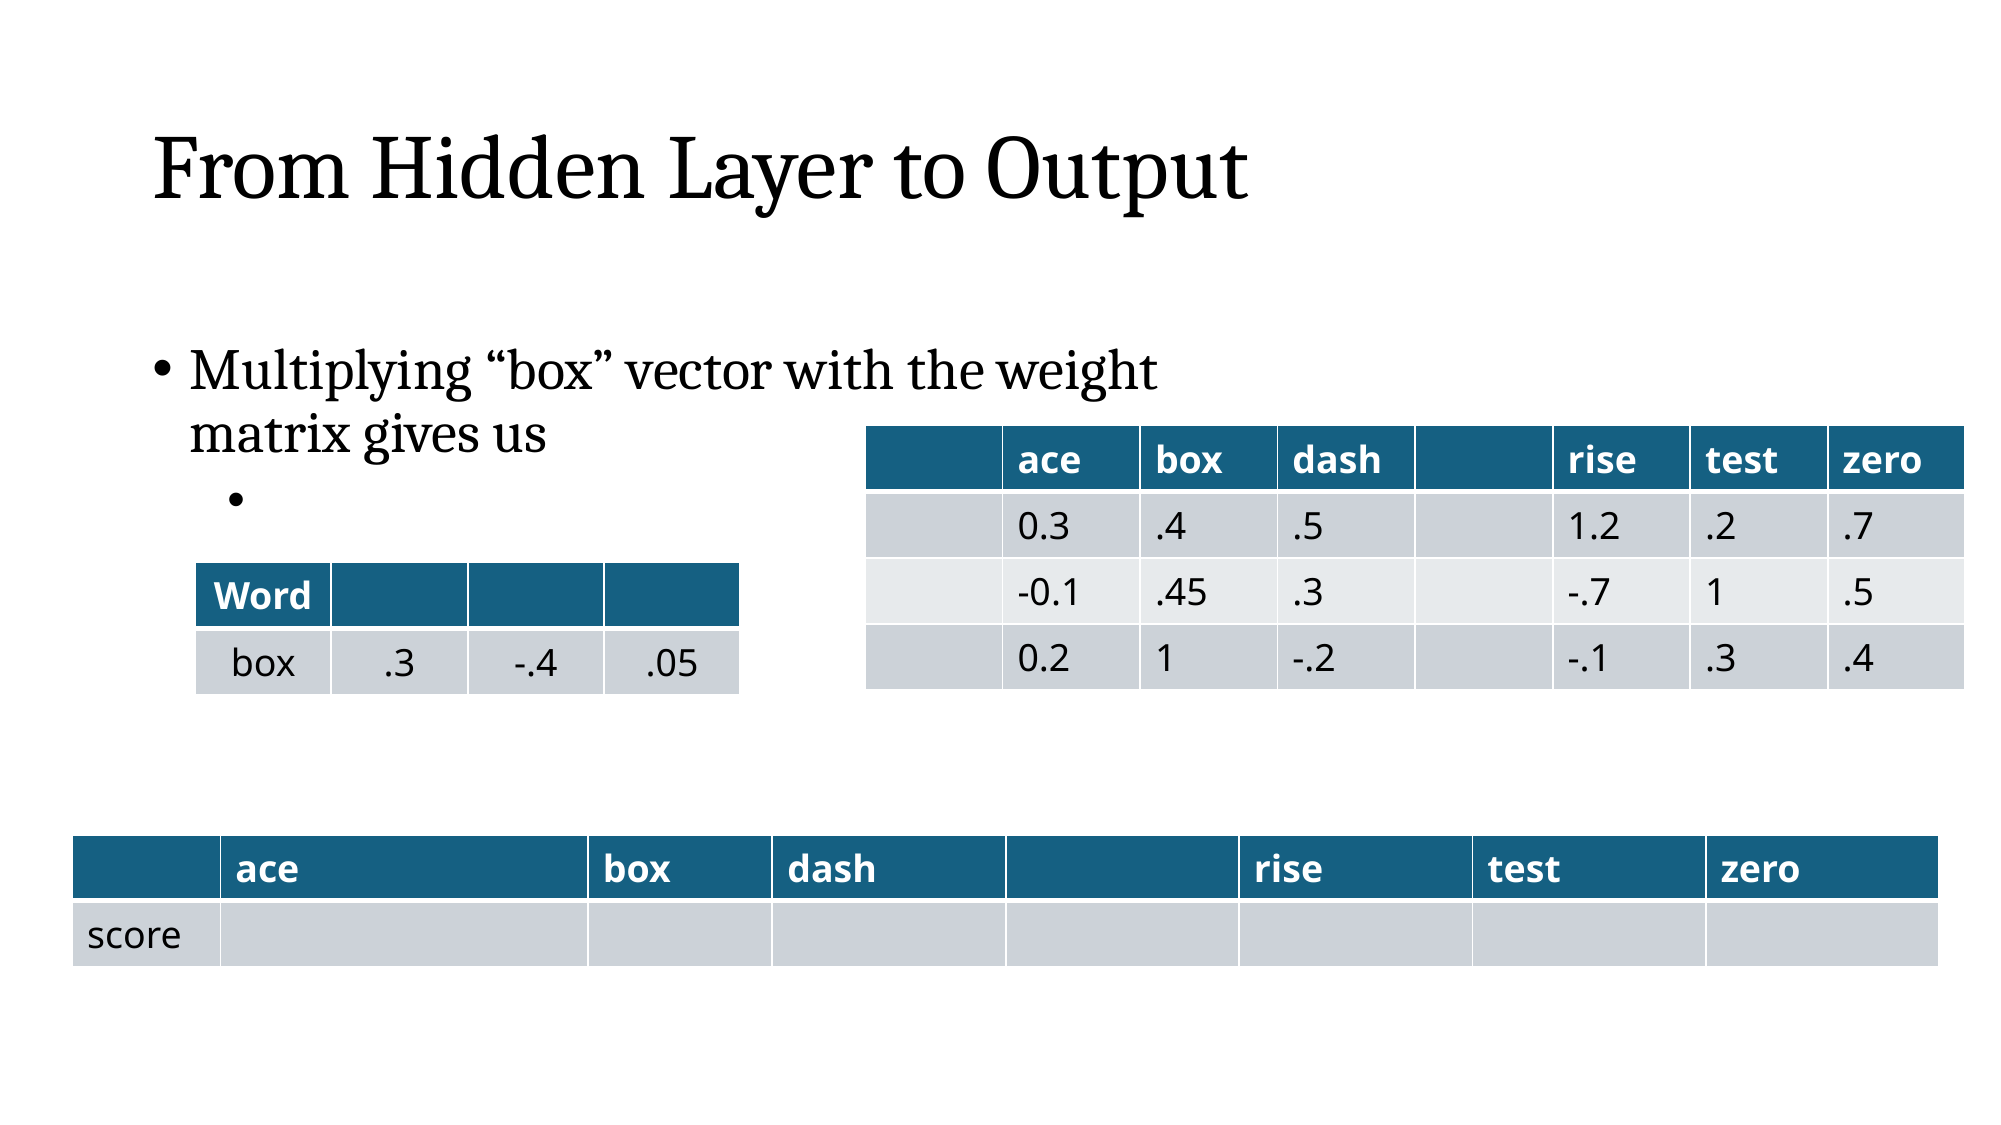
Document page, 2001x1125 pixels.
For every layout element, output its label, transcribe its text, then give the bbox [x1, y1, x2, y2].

title From Hidden Layer to Output [137, 59, 1863, 278]
